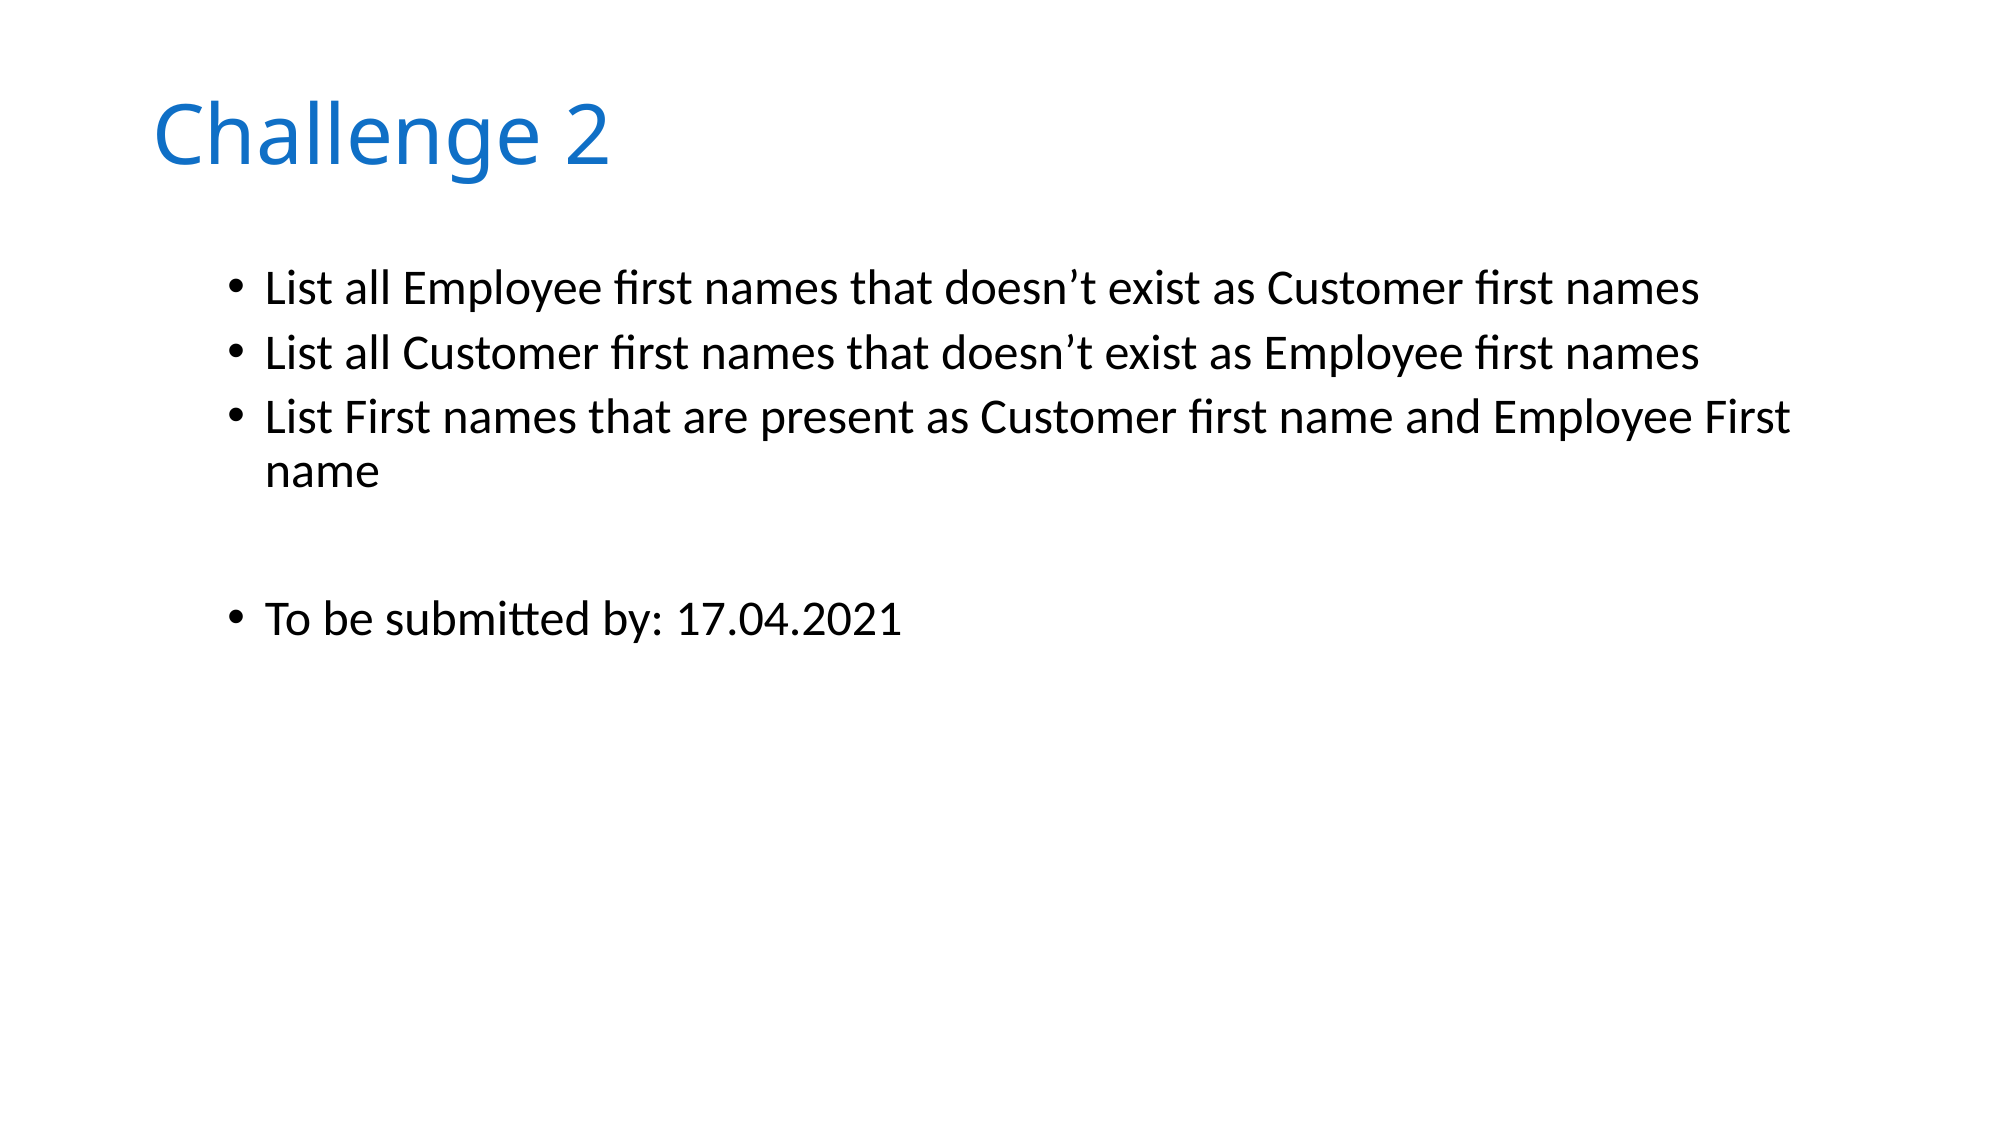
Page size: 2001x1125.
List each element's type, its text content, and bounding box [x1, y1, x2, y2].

title Challenge 2 [137, 59, 1863, 217]
list List all Employee first names that doesn’t exist as Customer first names List all Customer first names that doesn’t exist as Employee first names List First names that are present as Customer first name and Employee First name To be submitted by: 17.04.2021 [137, 254, 1863, 1014]
